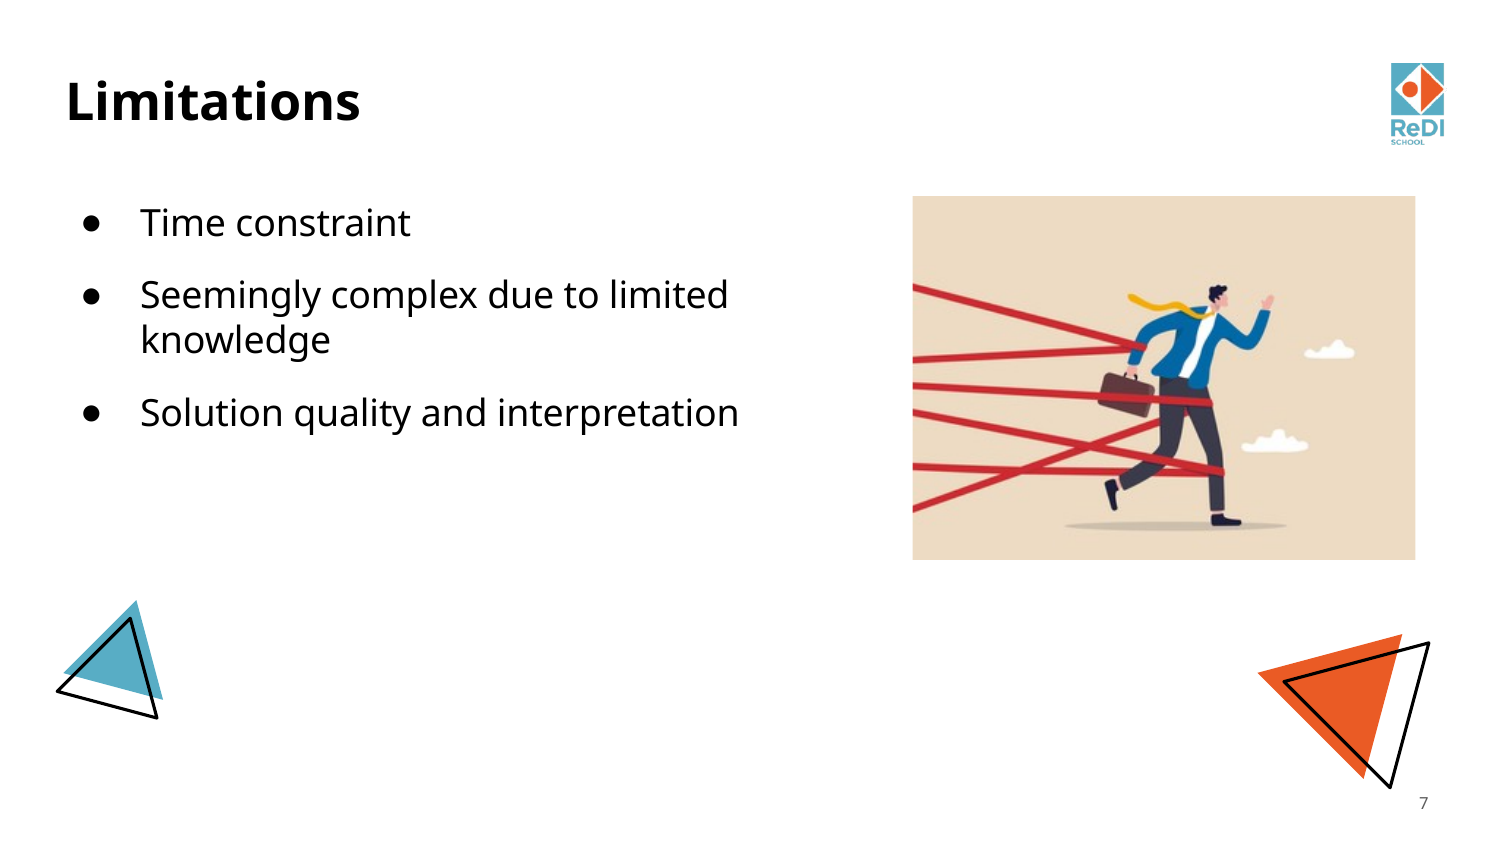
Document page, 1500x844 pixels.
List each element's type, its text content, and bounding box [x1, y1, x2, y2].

list Time constraint Seemingly complex due to limited knowledge Solution quality and interpretation [63, 196, 875, 674]
picture [912, 196, 1416, 560]
slide_number 7 [1412, 790, 1444, 844]
title Limitations [63, 66, 1083, 210]
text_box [1257, 633, 1431, 790]
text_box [55, 599, 164, 720]
picture [1391, 63, 1447, 145]
